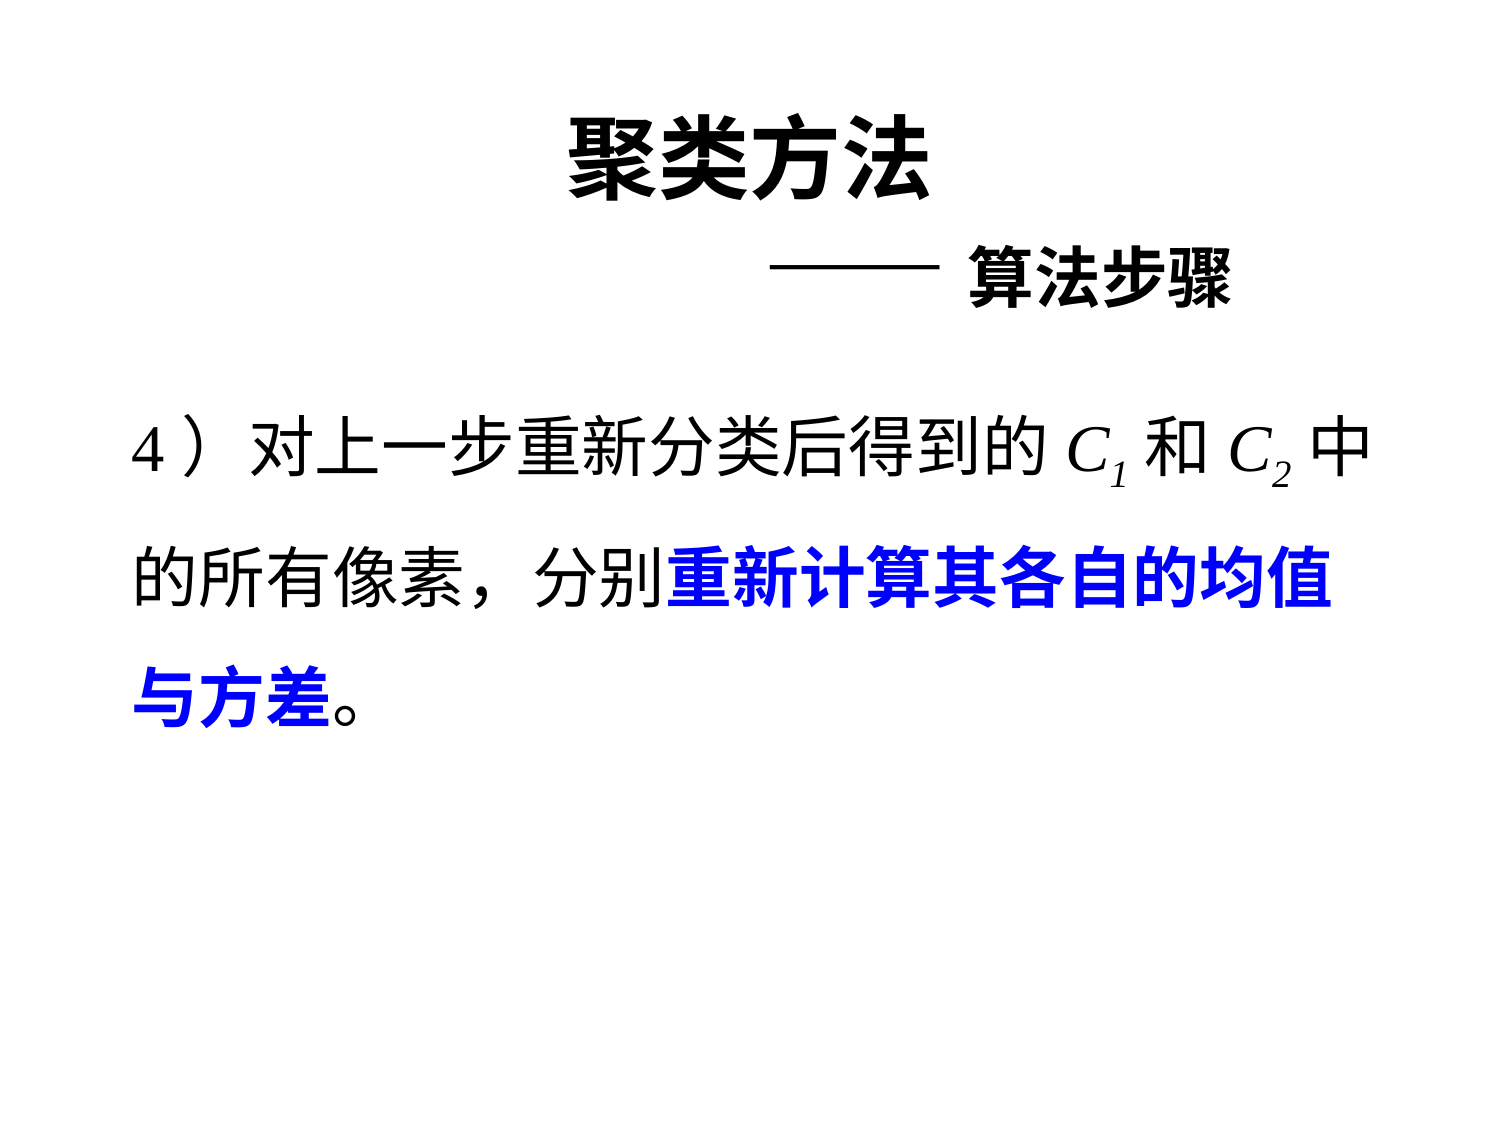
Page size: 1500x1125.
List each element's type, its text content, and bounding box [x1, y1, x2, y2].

title 聚类方法 —— 算法步骤 [75, 117, 1425, 305]
text_box 4）对上一步重新分类后得到的C1和C2中的所有像素，分别重新计算其各自的均值与方差。 [117, 351, 1405, 743]
